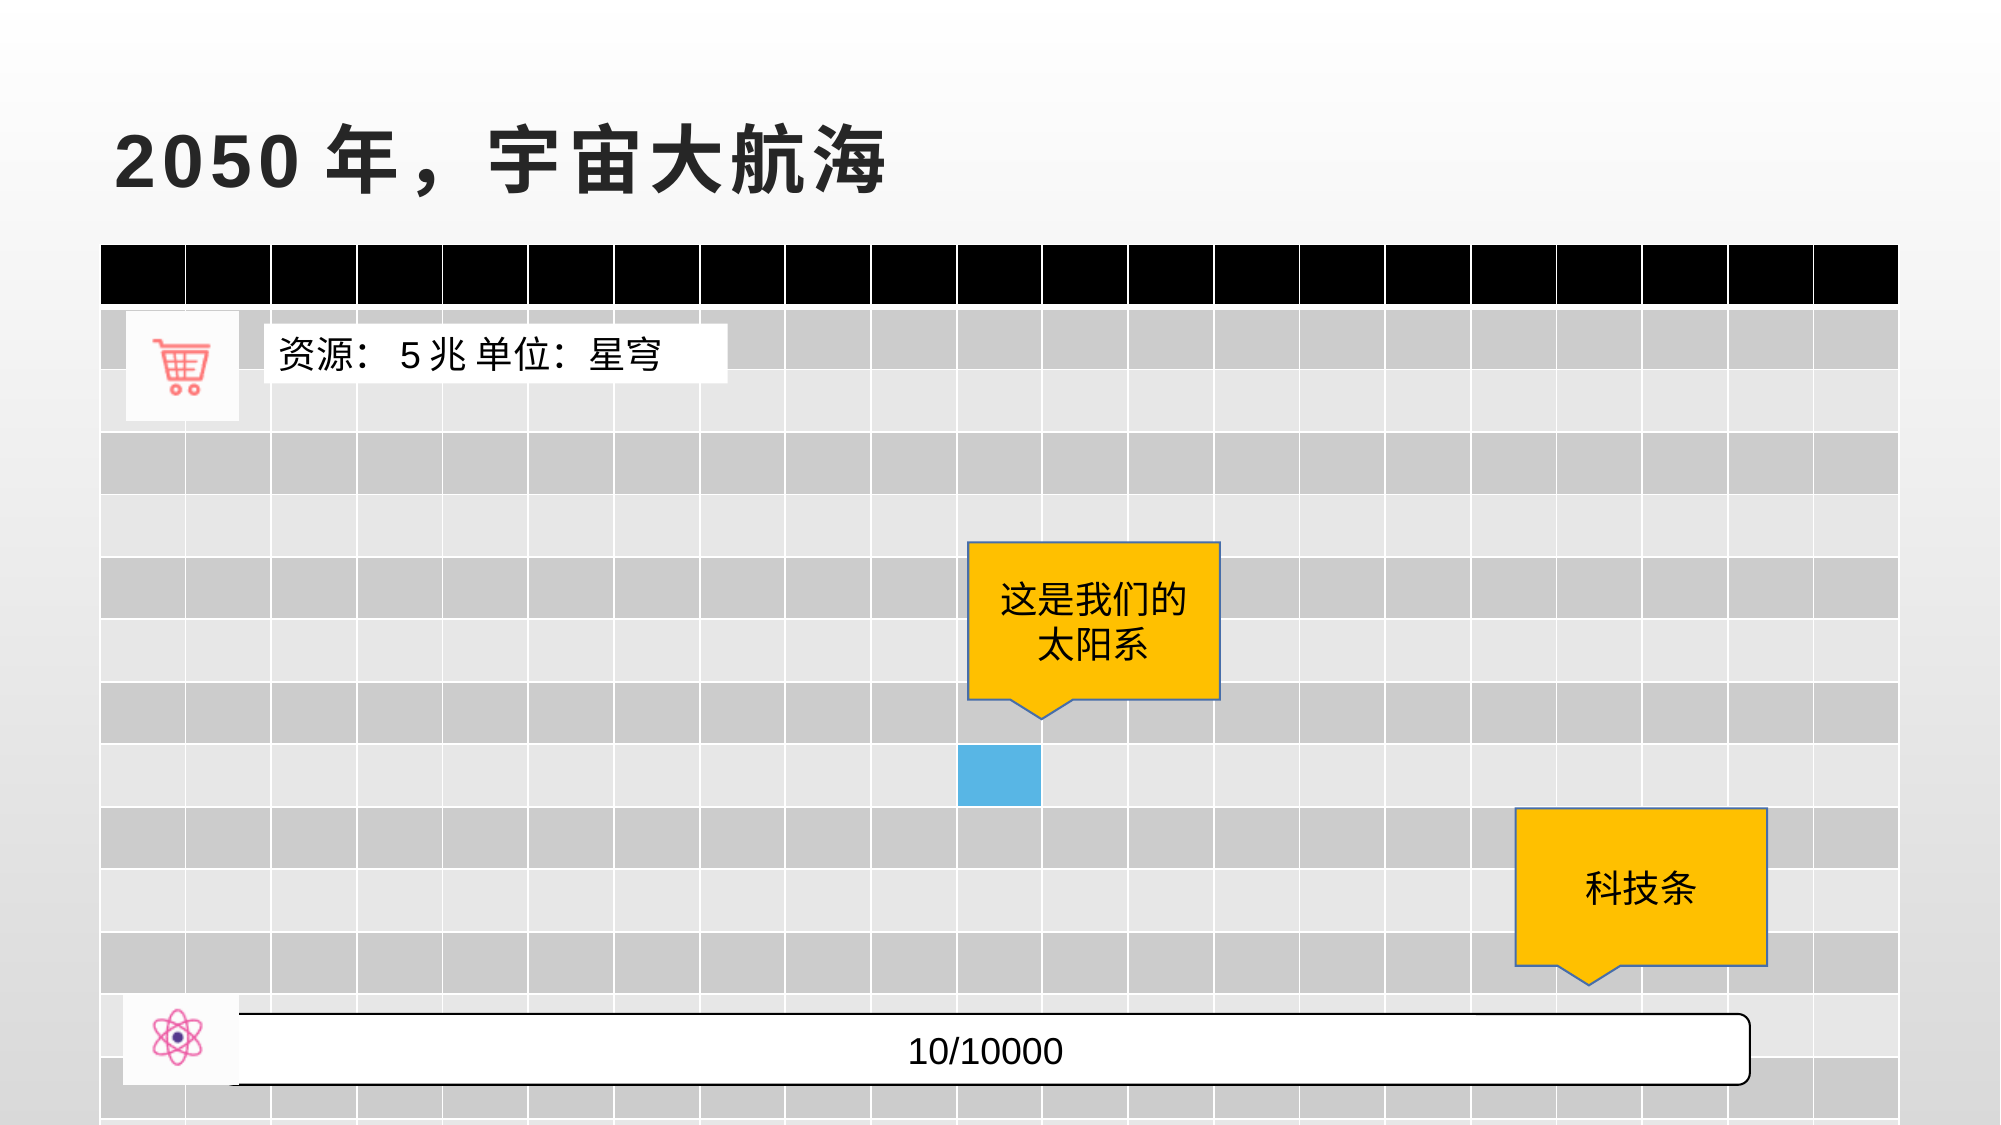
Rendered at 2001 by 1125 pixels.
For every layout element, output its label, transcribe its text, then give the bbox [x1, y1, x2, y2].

table_cell [101, 620, 185, 681]
table_cell [1386, 495, 1470, 556]
table_cell [1814, 808, 1898, 868]
table_cell [101, 745, 185, 806]
table_cell [1643, 1086, 1727, 1118]
table_header [529, 245, 613, 304]
table_cell [1386, 620, 1470, 681]
table_cell [786, 683, 870, 743]
table_cell [872, 558, 956, 618]
table_cell [1300, 933, 1384, 993]
table_cell [1215, 1086, 1299, 1118]
table_cell [701, 558, 784, 618]
table_cell [1643, 310, 1727, 369]
table_cell [615, 870, 699, 931]
table_cell [1814, 683, 1898, 743]
table_cell [1386, 558, 1470, 618]
table_cell [1472, 620, 1556, 681]
table_cell [615, 384, 699, 431]
table_cell [358, 1086, 442, 1118]
table_cell [1300, 620, 1384, 681]
table_cell [358, 808, 442, 868]
table_cell [443, 433, 527, 494]
table_cell [615, 558, 699, 618]
table_cell [529, 495, 613, 556]
table_cell [615, 933, 699, 993]
table_cell [186, 808, 270, 868]
table_cell [958, 558, 967, 618]
table_cell [1386, 745, 1470, 806]
table_cell [701, 683, 784, 743]
table_cell [1472, 683, 1556, 743]
table_cell [1643, 558, 1727, 618]
table_cell [443, 995, 527, 1012]
table_cell [701, 1086, 784, 1118]
table_cell [1215, 310, 1299, 369]
table_cell [1557, 370, 1641, 431]
table_cell [1472, 1120, 1556, 1125]
table_cell [701, 310, 784, 369]
table_cell [529, 384, 613, 431]
table_cell [1043, 370, 1127, 431]
table_cell [1814, 995, 1898, 1056]
table_cell [1557, 967, 1641, 993]
table_cell [958, 870, 1041, 931]
table_cell [1814, 433, 1898, 494]
table_cell [272, 495, 356, 556]
table_cell [872, 808, 956, 868]
table_cell [272, 558, 356, 618]
table_header [1729, 245, 1813, 304]
table_cell [443, 310, 527, 323]
table_cell [1814, 558, 1898, 618]
table_cell [358, 310, 442, 323]
table_cell [786, 933, 870, 993]
table_cell [1769, 870, 1813, 931]
table_cell [186, 620, 270, 681]
table_cell [1300, 1086, 1384, 1118]
table_cell [786, 433, 870, 494]
table_cell [443, 933, 527, 993]
table_cell [1300, 995, 1384, 1012]
table_cell [1769, 808, 1813, 868]
table_cell [1043, 495, 1127, 541]
table_cell [1215, 683, 1299, 743]
table_cell [272, 683, 356, 743]
table_cell [443, 808, 527, 868]
table_cell [615, 433, 699, 494]
table_cell [1386, 995, 1470, 1012]
table_cell [186, 870, 270, 931]
table_cell [786, 995, 870, 1012]
table_cell [1300, 495, 1384, 556]
table_cell [701, 870, 784, 931]
table_cell [872, 870, 956, 931]
table_cell [615, 683, 699, 743]
text_box 资源：5兆 单位：星穹 [264, 323, 728, 384]
table_cell [1129, 995, 1213, 1012]
table_cell [872, 495, 956, 556]
table_cell [786, 808, 870, 868]
table_cell [1643, 1120, 1727, 1125]
table_cell [1300, 683, 1384, 743]
table_cell [1557, 558, 1641, 618]
table_cell [272, 384, 356, 431]
table_cell [1729, 433, 1813, 494]
table_cell [1386, 933, 1470, 993]
table_cell [101, 933, 185, 993]
table_cell [1215, 808, 1299, 868]
table_header [1043, 245, 1127, 304]
table_cell [272, 933, 356, 993]
table_cell [786, 310, 870, 369]
table_cell [1472, 870, 1514, 931]
table_cell [1472, 370, 1556, 431]
table_cell [1386, 808, 1470, 868]
table_cell [186, 1120, 270, 1125]
table_cell [701, 745, 784, 806]
table_cell [529, 808, 613, 868]
table_cell [1300, 808, 1384, 868]
table_cell [1472, 433, 1556, 494]
table_cell [958, 1120, 1041, 1125]
table_cell [272, 433, 356, 494]
table_cell [701, 933, 784, 993]
table_cell [529, 995, 613, 1012]
table_header [443, 245, 527, 304]
table_cell [358, 933, 442, 993]
table_cell [1557, 495, 1641, 556]
table_cell [1814, 745, 1898, 806]
table_cell [101, 808, 185, 868]
table_cell [1643, 995, 1727, 1012]
table_cell [701, 433, 784, 494]
table_cell [872, 995, 956, 1012]
table_header [272, 245, 356, 304]
table_cell [958, 495, 1041, 556]
table_cell [615, 495, 699, 556]
table_cell [272, 995, 356, 1012]
table_cell [615, 808, 699, 868]
table_cell [1129, 870, 1213, 931]
table_cell [358, 558, 442, 618]
table_cell [186, 433, 270, 494]
table_cell [186, 683, 270, 743]
table_cell [958, 370, 1041, 431]
table_cell [1300, 558, 1384, 618]
table_cell [443, 384, 527, 431]
table_cell [1300, 1120, 1384, 1125]
table_cell [1215, 745, 1299, 806]
table_cell [272, 745, 356, 806]
table_cell [1215, 1120, 1299, 1125]
table_cell [1043, 310, 1127, 369]
table_cell [1386, 310, 1470, 369]
table_cell [1043, 870, 1127, 931]
table_cell [1557, 995, 1641, 1012]
table_cell [239, 995, 270, 1012]
table_cell [101, 310, 185, 369]
table_cell [1729, 558, 1813, 618]
table_cell [1472, 495, 1556, 556]
table_cell [186, 558, 270, 618]
table_cell [101, 495, 185, 556]
table_cell [1729, 1120, 1813, 1125]
table_cell [358, 1120, 442, 1125]
table_cell [701, 995, 784, 1012]
table_cell [872, 310, 956, 369]
table_cell [958, 1086, 1041, 1118]
table_cell [1814, 495, 1898, 556]
table_header [1300, 245, 1384, 304]
table_cell [872, 745, 956, 806]
table_cell [1043, 808, 1127, 868]
table_cell [872, 1086, 956, 1118]
table_cell [1643, 967, 1727, 993]
table_cell [1814, 933, 1898, 993]
table_cell [186, 933, 270, 993]
table_cell [958, 745, 1041, 806]
table_cell [101, 433, 185, 494]
table_cell [1557, 310, 1641, 369]
table_cell [1386, 1120, 1470, 1125]
table_cell [529, 1086, 613, 1118]
table_cell [443, 495, 527, 556]
table_cell [958, 995, 1041, 1012]
table_cell [1043, 995, 1127, 1012]
table_cell [1729, 310, 1813, 369]
table_cell [101, 1120, 185, 1125]
table_cell [1043, 1120, 1127, 1125]
picture [123, 995, 239, 1085]
text_box 10/10000 [229, 1012, 1751, 1086]
table_cell [1129, 808, 1213, 868]
table_cell [1386, 370, 1470, 431]
table_cell [101, 870, 185, 931]
table_cell [529, 745, 613, 806]
table_header [1472, 245, 1556, 304]
table_cell [1386, 433, 1470, 494]
table_cell [786, 870, 870, 931]
table_cell [1386, 1086, 1470, 1118]
table_cell [443, 870, 527, 931]
table_header [1557, 245, 1641, 304]
table_header [786, 245, 870, 304]
table_cell [786, 370, 870, 431]
table_cell [1729, 370, 1813, 431]
table_header [872, 245, 956, 304]
table_cell [272, 870, 356, 931]
text_box 这是我们的太阳系 [967, 541, 1221, 721]
table_header [1215, 245, 1299, 304]
table_cell [1215, 370, 1299, 431]
table_cell [358, 745, 442, 806]
table_cell [786, 558, 870, 618]
table_cell [358, 870, 442, 931]
table_cell [443, 1120, 527, 1125]
table_cell [1814, 870, 1898, 931]
table_cell [615, 1086, 699, 1118]
table_cell [1386, 683, 1470, 743]
table_cell [1215, 995, 1299, 1012]
picture [126, 311, 239, 421]
text_box 科技条 [1514, 807, 1769, 987]
table_header [1129, 245, 1213, 304]
table_cell [1643, 620, 1727, 681]
table_cell [1129, 1120, 1213, 1125]
table_cell [1215, 433, 1299, 494]
table_cell [272, 808, 356, 868]
table_cell [872, 433, 956, 494]
table_cell [1129, 701, 1213, 743]
table_cell [1643, 745, 1727, 806]
table_cell [358, 683, 442, 743]
table_cell [701, 1120, 784, 1125]
table_cell [101, 683, 185, 743]
table_cell [1300, 310, 1384, 369]
title 2050年，宇宙大航海 [99, 99, 1900, 216]
table_cell [701, 808, 784, 868]
table_cell [958, 620, 967, 681]
table_header [1386, 245, 1470, 304]
table_cell [1215, 870, 1299, 931]
table_cell [1300, 870, 1384, 931]
table_cell [1129, 370, 1213, 431]
table_cell [615, 1120, 699, 1125]
table_header [358, 245, 442, 304]
table_cell [529, 1120, 613, 1125]
table_cell [1043, 745, 1127, 806]
table_cell [1643, 495, 1727, 556]
table_cell [1043, 1086, 1127, 1118]
table_cell [358, 995, 442, 1012]
table_cell [529, 870, 613, 931]
table_cell [1729, 933, 1813, 993]
table_cell [615, 620, 699, 681]
table_cell [1472, 995, 1556, 1012]
table_header [1814, 245, 1898, 304]
table_cell [1814, 620, 1898, 681]
table_cell [1215, 495, 1299, 556]
table_cell [186, 370, 270, 431]
table_cell [701, 495, 784, 556]
table_cell [443, 745, 527, 806]
table_cell [529, 433, 613, 494]
table_cell [872, 620, 956, 681]
table_cell [615, 995, 699, 1012]
table_cell [701, 620, 784, 681]
table_cell [786, 495, 870, 556]
table_cell [1729, 745, 1813, 806]
table_cell [872, 370, 956, 431]
table_cell [1129, 933, 1213, 993]
table_cell [1043, 433, 1127, 494]
table_cell [1557, 433, 1641, 494]
table_cell [529, 558, 613, 618]
table_cell [272, 1120, 356, 1125]
table_cell [529, 933, 613, 993]
table_cell [958, 808, 1041, 868]
table_header [186, 245, 270, 304]
table_cell [443, 558, 527, 618]
table_cell [1643, 683, 1727, 743]
table_header [615, 245, 699, 304]
table_cell [1300, 370, 1384, 431]
table_cell [701, 370, 784, 431]
table_cell [101, 1058, 185, 1118]
table_cell [1557, 745, 1641, 806]
table_cell [1129, 1086, 1213, 1118]
table_cell [1386, 870, 1470, 931]
table_cell [443, 1086, 527, 1118]
table_header [701, 245, 784, 304]
table_header [1643, 245, 1727, 304]
table_cell [272, 1086, 356, 1118]
table_cell [101, 370, 185, 431]
table_cell [1472, 310, 1556, 369]
table_cell [1043, 701, 1127, 743]
table_cell [358, 384, 442, 431]
table_cell [101, 995, 123, 1056]
table_cell [1129, 310, 1213, 369]
table_cell [1729, 495, 1813, 556]
table_cell [786, 1120, 870, 1125]
table_cell [529, 310, 613, 323]
table_cell [186, 745, 270, 806]
table_cell [358, 433, 442, 494]
table_cell [1129, 433, 1213, 494]
table_cell [443, 683, 527, 743]
table_cell [1643, 433, 1727, 494]
table_cell [186, 1085, 270, 1118]
table_cell [786, 620, 870, 681]
table_cell [272, 310, 356, 323]
table_cell [1643, 370, 1727, 431]
table_cell [1472, 808, 1514, 868]
table_cell [1814, 370, 1898, 431]
table_cell [358, 620, 442, 681]
table_cell [786, 745, 870, 806]
table_cell [1729, 620, 1813, 681]
table_cell [1729, 995, 1813, 1056]
table_cell [101, 558, 185, 618]
table_cell [272, 620, 356, 681]
table_cell [1814, 1058, 1898, 1118]
table_cell [1472, 1086, 1556, 1118]
table_cell [1215, 933, 1299, 993]
table_cell [615, 745, 699, 806]
table_cell [529, 620, 613, 681]
table_cell [1729, 683, 1813, 743]
table_cell [186, 310, 270, 369]
table_cell [186, 495, 270, 556]
table_cell [1472, 558, 1556, 618]
table_cell [1557, 683, 1641, 743]
table_cell [958, 933, 1041, 993]
table_cell [1300, 433, 1384, 494]
table_cell [1814, 1120, 1898, 1125]
table_cell [1472, 933, 1556, 993]
table_cell [1221, 558, 1299, 618]
table_cell [529, 683, 613, 743]
table_cell [958, 683, 1041, 743]
table_header [958, 245, 1041, 304]
table_cell [786, 1086, 870, 1118]
table_header [101, 245, 185, 304]
table_cell [1557, 1086, 1641, 1118]
table_cell [1129, 745, 1213, 806]
table_cell [872, 1120, 956, 1125]
table_cell [1472, 745, 1556, 806]
table_cell [1814, 310, 1898, 369]
table_cell [1221, 620, 1299, 681]
table_cell [1557, 620, 1641, 681]
table_cell [615, 310, 699, 323]
table_cell [443, 620, 527, 681]
table_cell [958, 310, 1041, 369]
table_cell [1557, 1120, 1641, 1125]
table_cell [1729, 1058, 1813, 1118]
table_cell [872, 683, 956, 743]
table_cell [1043, 933, 1127, 993]
table_cell [958, 433, 1041, 494]
table_cell [1129, 495, 1213, 541]
table_cell [872, 933, 956, 993]
table_cell [358, 495, 442, 556]
table_cell [1300, 745, 1384, 806]
